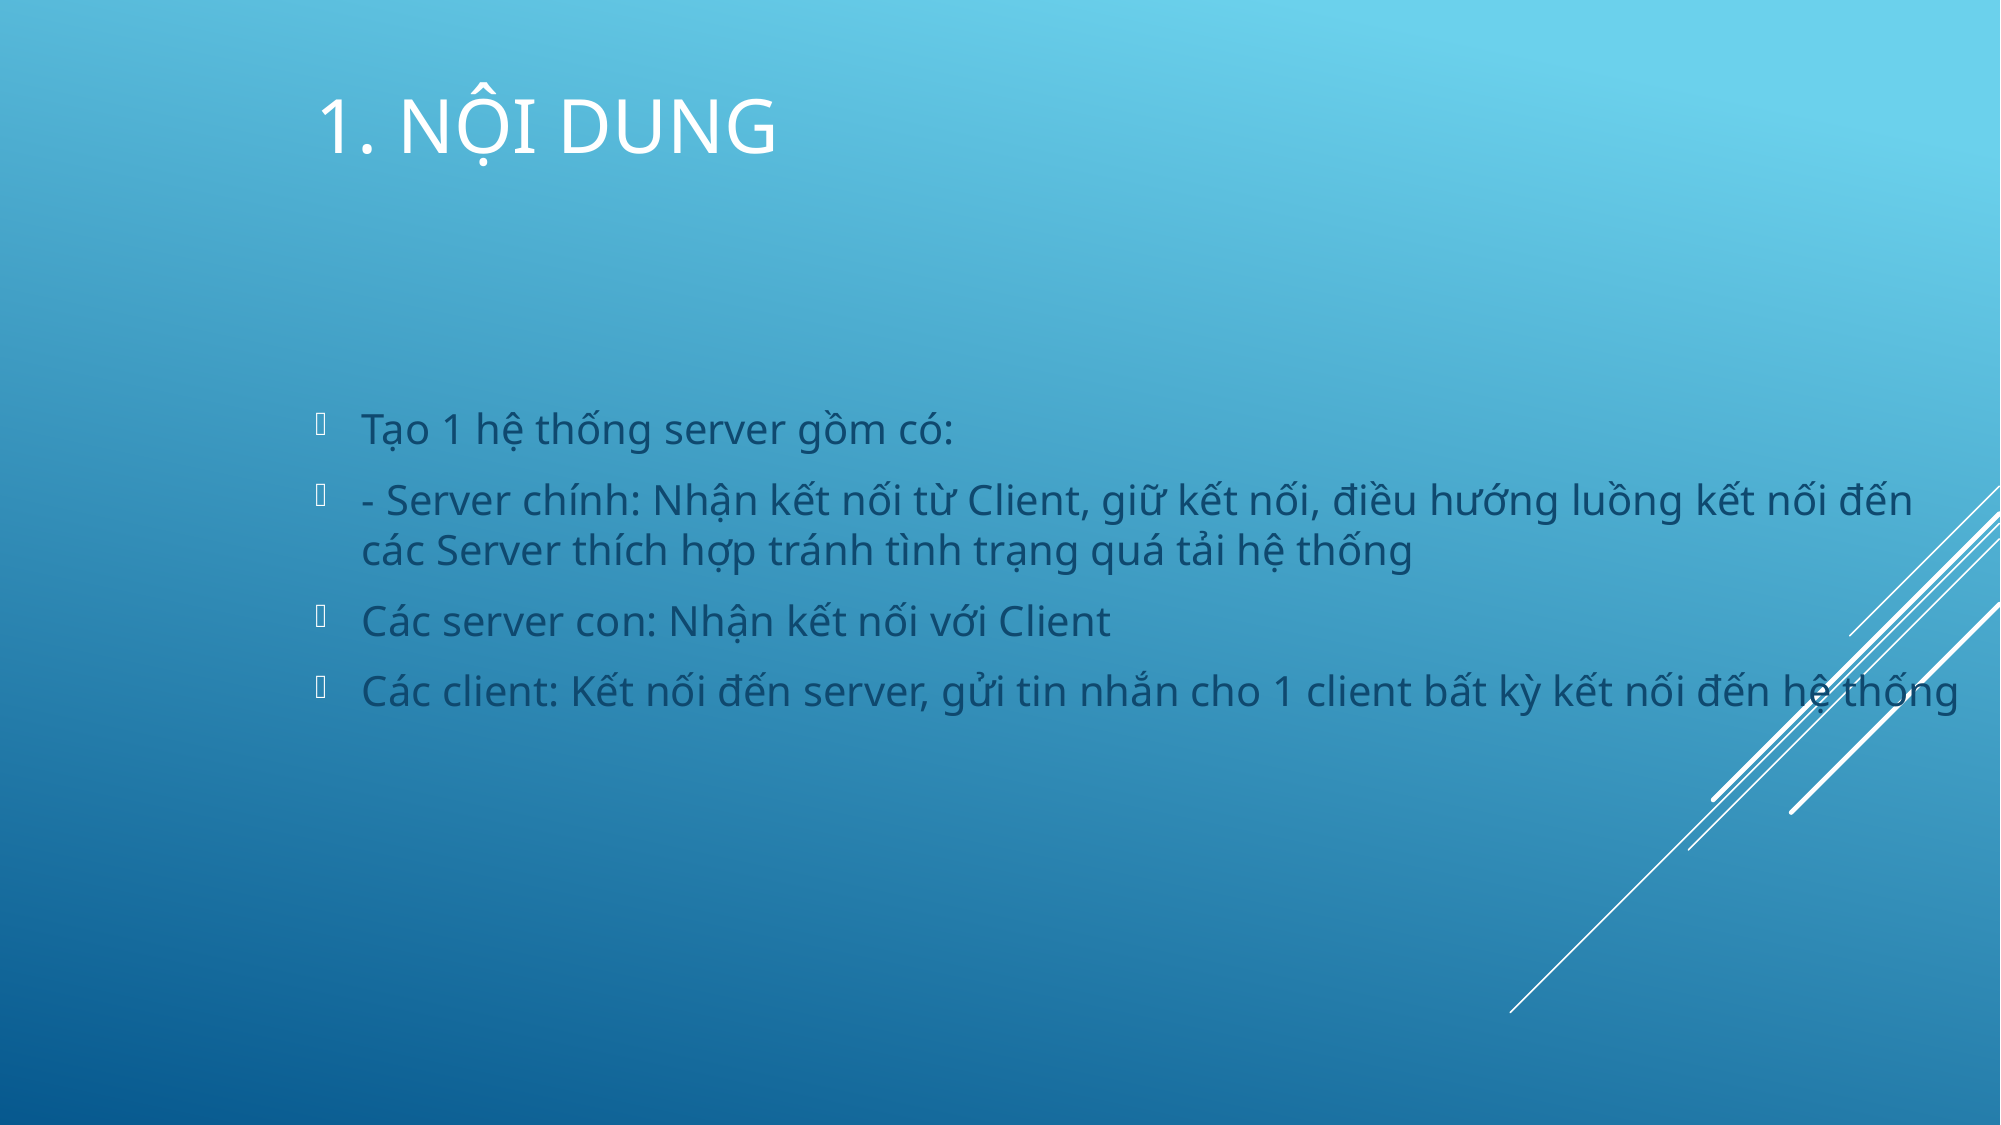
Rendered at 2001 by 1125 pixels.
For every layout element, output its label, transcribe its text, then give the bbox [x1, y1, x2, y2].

title 1. Nội dung [300, 0, 1700, 248]
list Tạo 1 hệ thống server gồm có: - Server chính: Nhận kết nối từ Client, giữ kết nối, điều hướng luồng kết nối đến các Server thích hợp tránh tình trạng quá tải hệ thống Các server con: Nhận kết nối với Client Các client: Kết nối đến server, gửi tin nhắn cho 1 client bất kỳ kết nối đến hệ thống [300, 262, 2000, 856]
